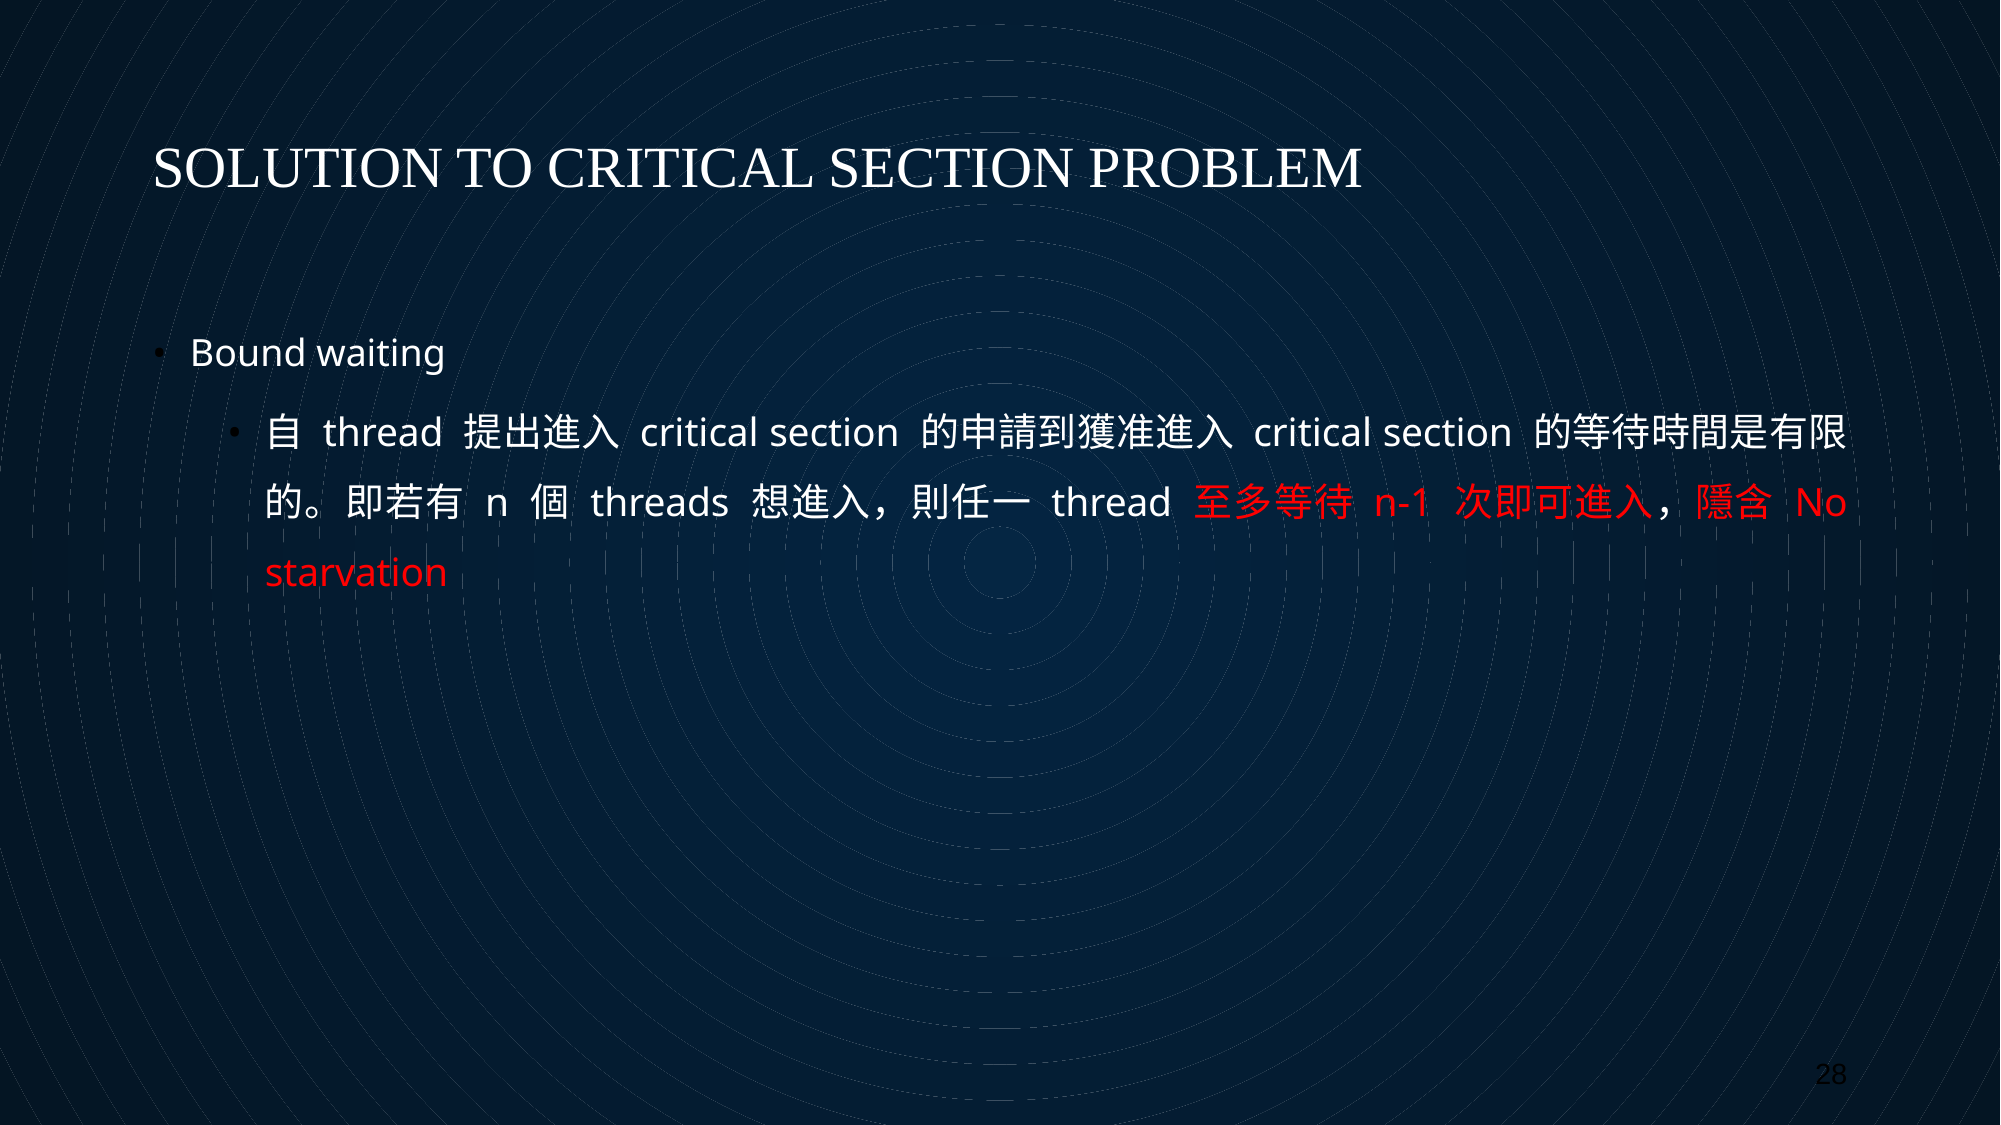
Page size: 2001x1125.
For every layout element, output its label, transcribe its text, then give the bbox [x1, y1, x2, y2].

text_box SOLUTION TO CRITICAL SECTION PROBLEM [137, 59, 1863, 278]
slide_number 28 [1412, 1042, 1863, 1103]
list Bound waiting 自 thread 提出進入 critical section 的申請到獲准進入 critical section 的等待時間是有限的。即若有 n 個 threads 想進入，則任一 thread 至多等待 n-1 次即可進入，隱含 No starvation [137, 299, 1863, 1014]
